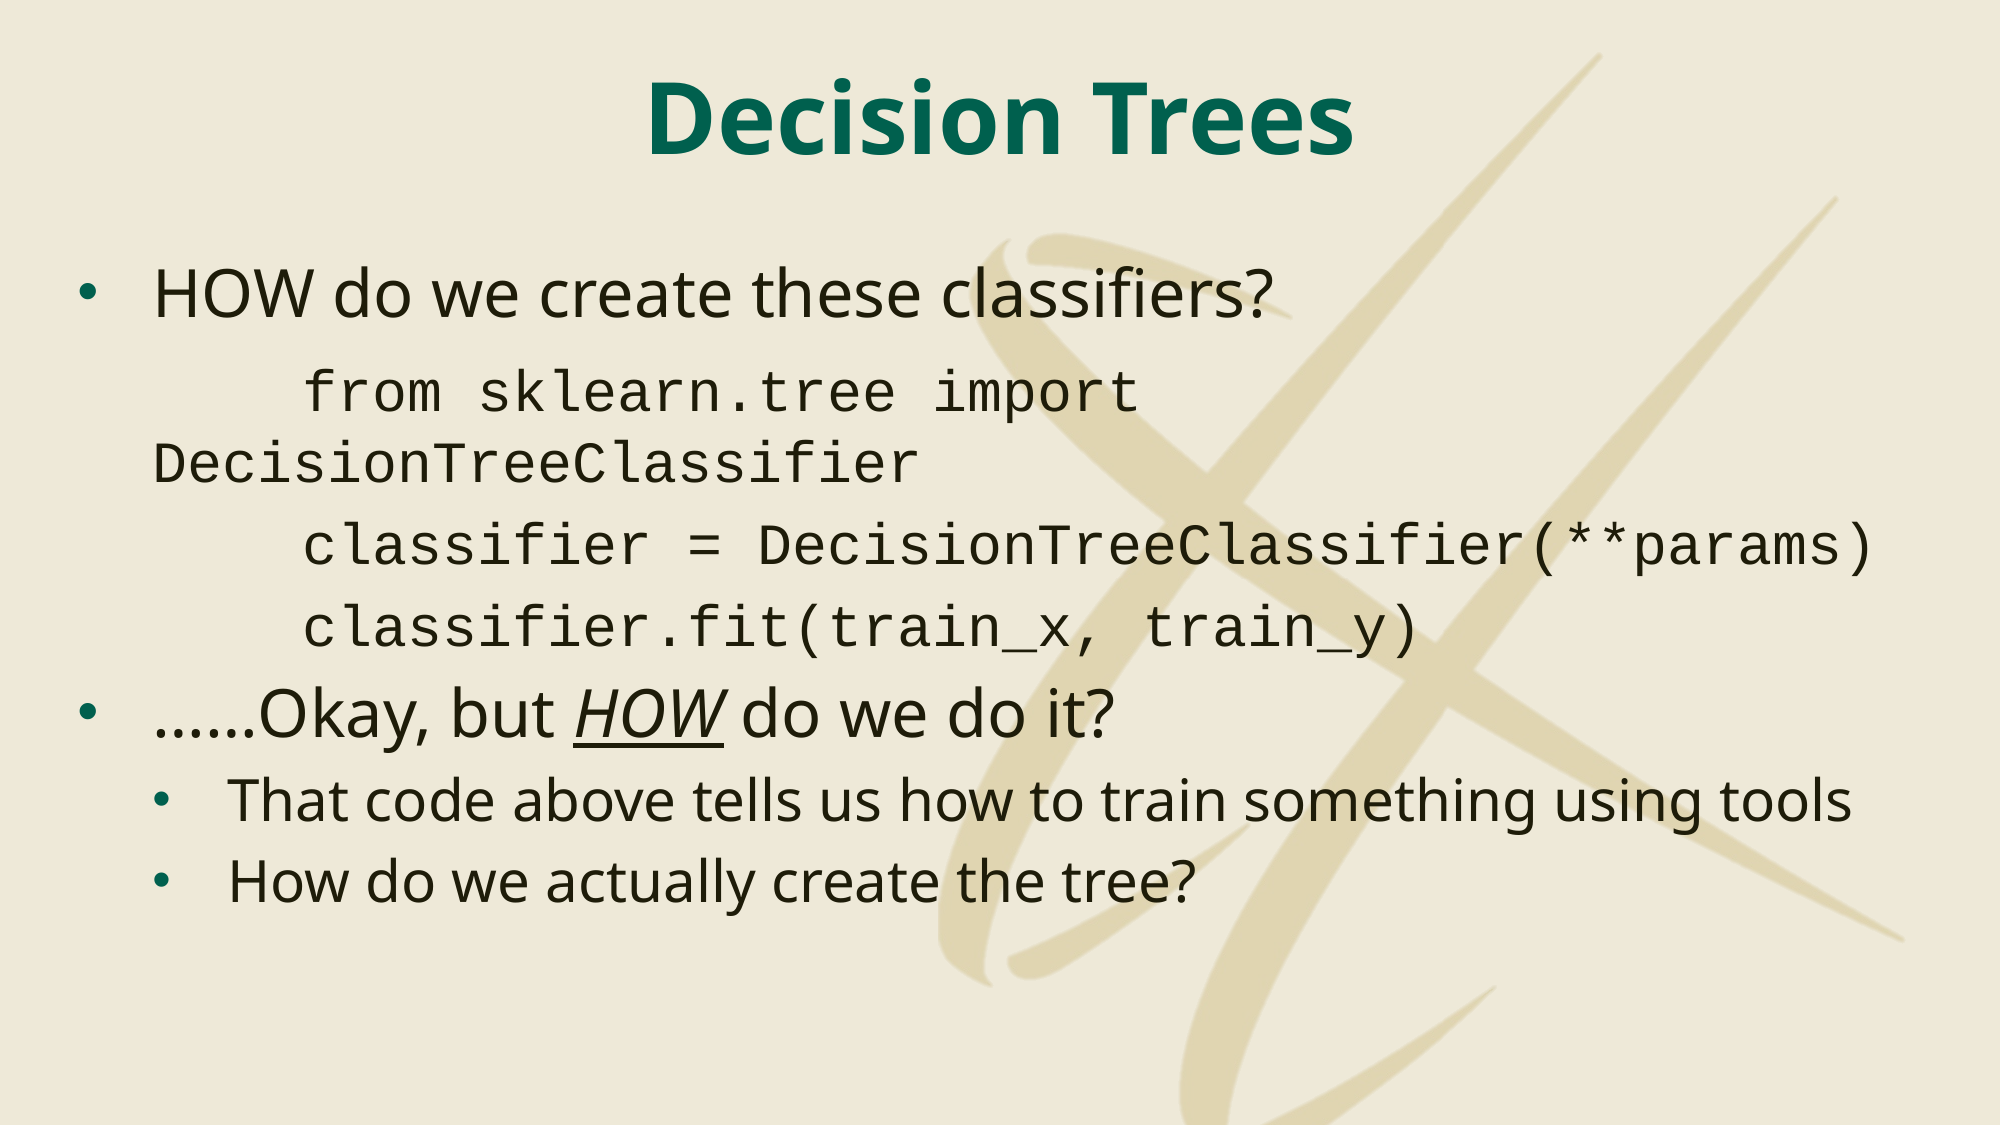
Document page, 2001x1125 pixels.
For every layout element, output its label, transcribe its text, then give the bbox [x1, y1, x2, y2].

picture [938, 0, 1949, 1125]
text_box HOW do we create these classifiers? from sklearn.tree import DecisionTreeClassifier classifier = DecisionTreeClassifier(**params) classifier.fit(train_x, train_y) ……Okay, but HOW do we do it? That code above tells us how to train something using tools How do we actually create the tree? [62, 243, 938, 1125]
title Decision Trees [51, 0, 938, 244]
